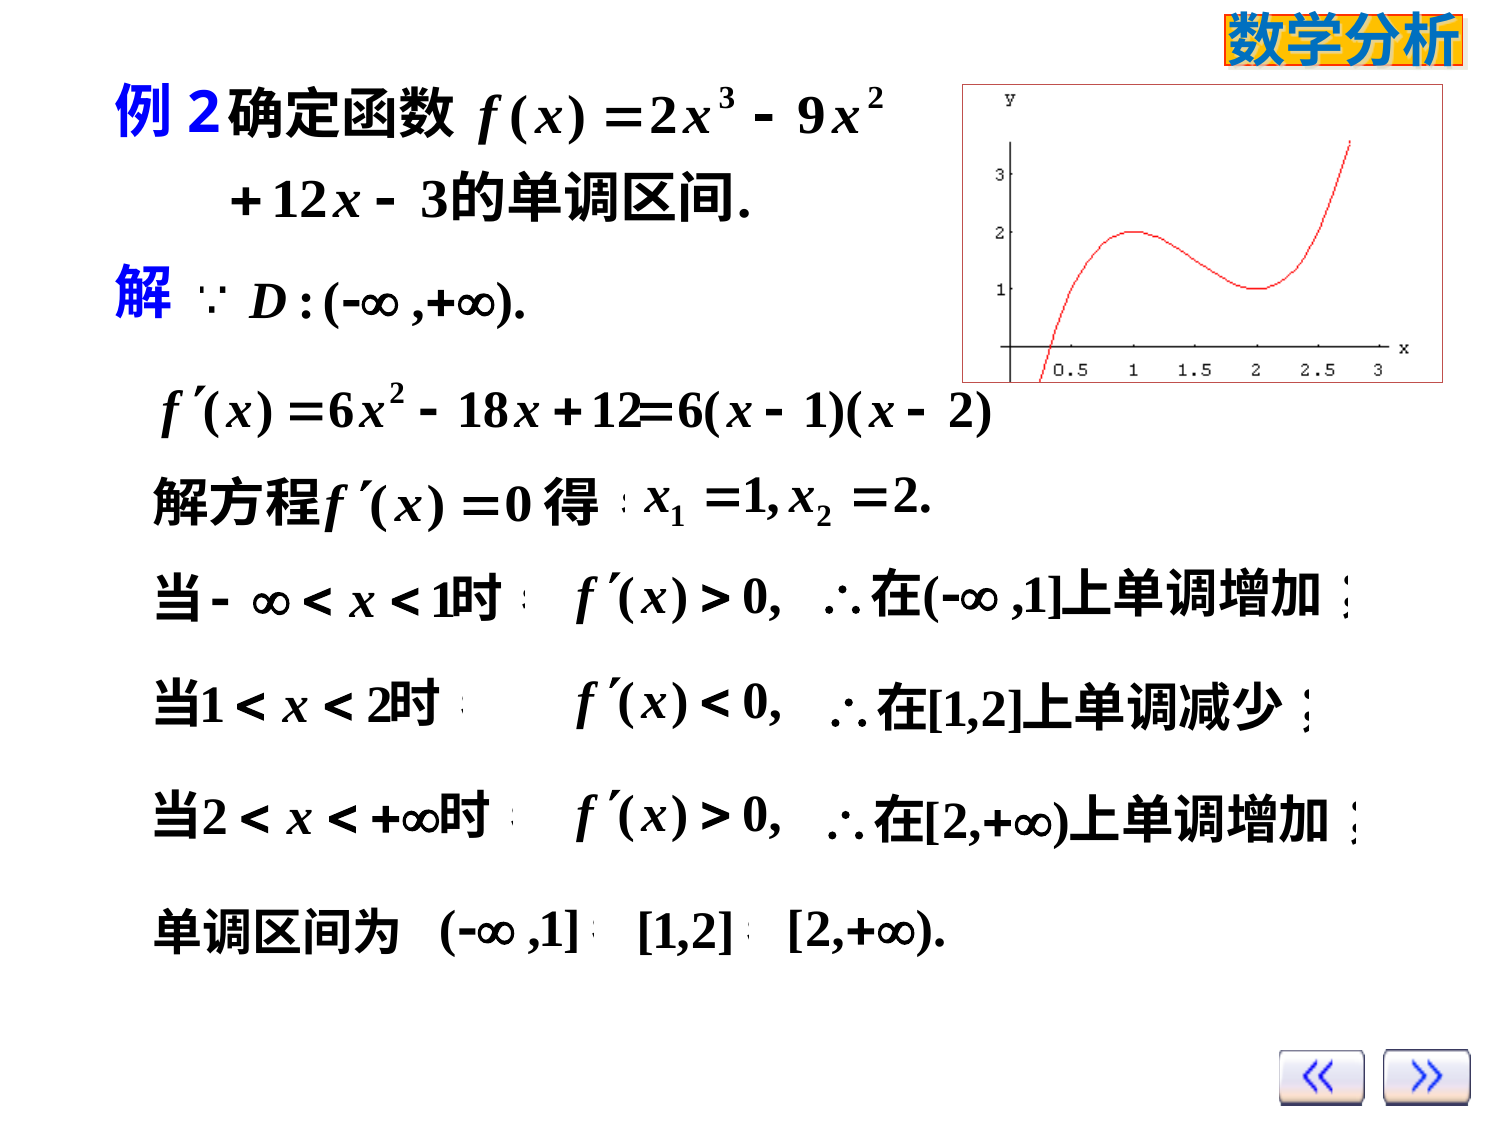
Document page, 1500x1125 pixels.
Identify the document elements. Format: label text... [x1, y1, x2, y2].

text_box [637, 906, 749, 964]
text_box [147, 374, 646, 445]
text_box 解 [100, 247, 251, 333]
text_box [827, 791, 1357, 856]
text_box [824, 565, 1348, 630]
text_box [637, 467, 935, 531]
picture [1279, 1050, 1365, 1106]
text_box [437, 905, 594, 964]
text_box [830, 679, 1309, 744]
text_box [631, 385, 995, 445]
picture [1383, 1049, 1471, 1106]
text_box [149, 474, 626, 539]
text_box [562, 787, 785, 849]
picture [962, 84, 1443, 382]
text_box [224, 77, 888, 236]
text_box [151, 787, 513, 845]
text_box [562, 570, 785, 631]
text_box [787, 905, 948, 964]
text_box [152, 674, 463, 732]
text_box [562, 675, 785, 736]
text_box 单调区间为 [137, 892, 525, 968]
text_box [199, 276, 528, 336]
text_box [152, 570, 526, 627]
text_box 例2 [100, 66, 276, 152]
